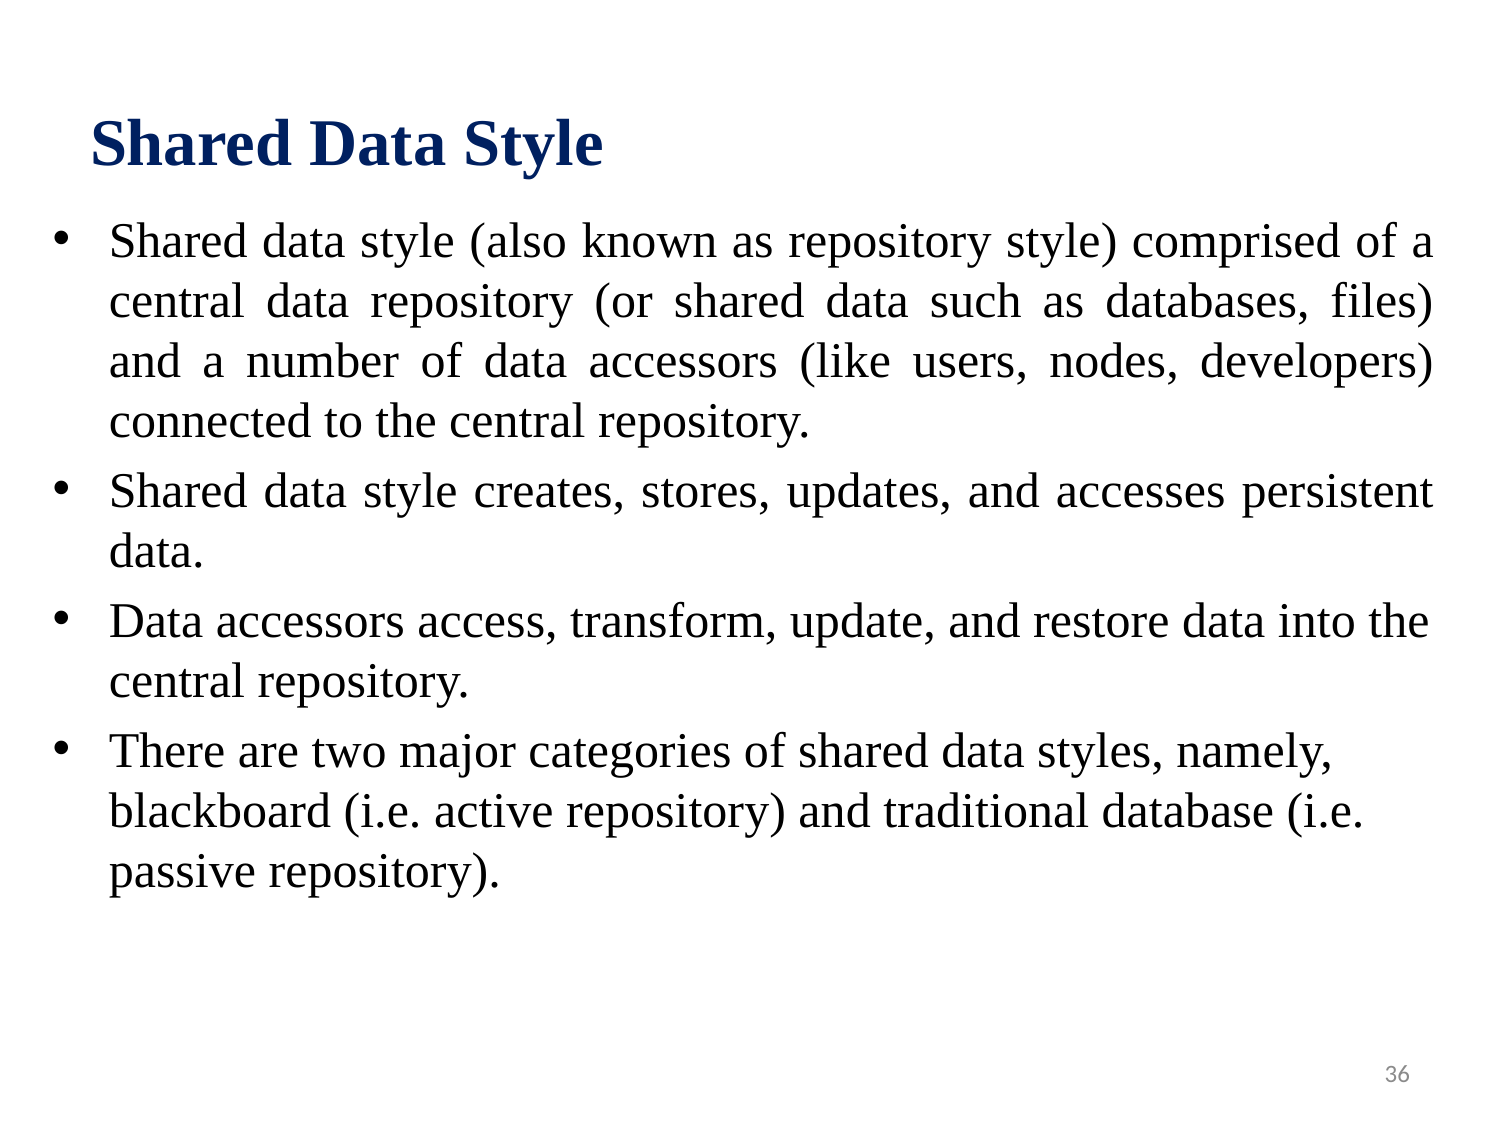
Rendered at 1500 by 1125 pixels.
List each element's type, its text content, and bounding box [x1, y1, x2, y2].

title Shared Data Style [75, 45, 1425, 200]
slide_number 36 [1074, 1042, 1425, 1103]
list Shared data style (also known as repository style) comprised of a central data repository (or shared data such as databases, files) and a number of data accessors (like users, nodes, developers) connected to the central repository. Shared data style creates, stores, updates, and accesses persistent data. Data accessors access, transform, update, and restore data into the central repository. There are two major categories of shared data styles, namely, blackboard (i.e. active repository) and traditional database (i.e. passive repository). [37, 200, 1450, 1005]
